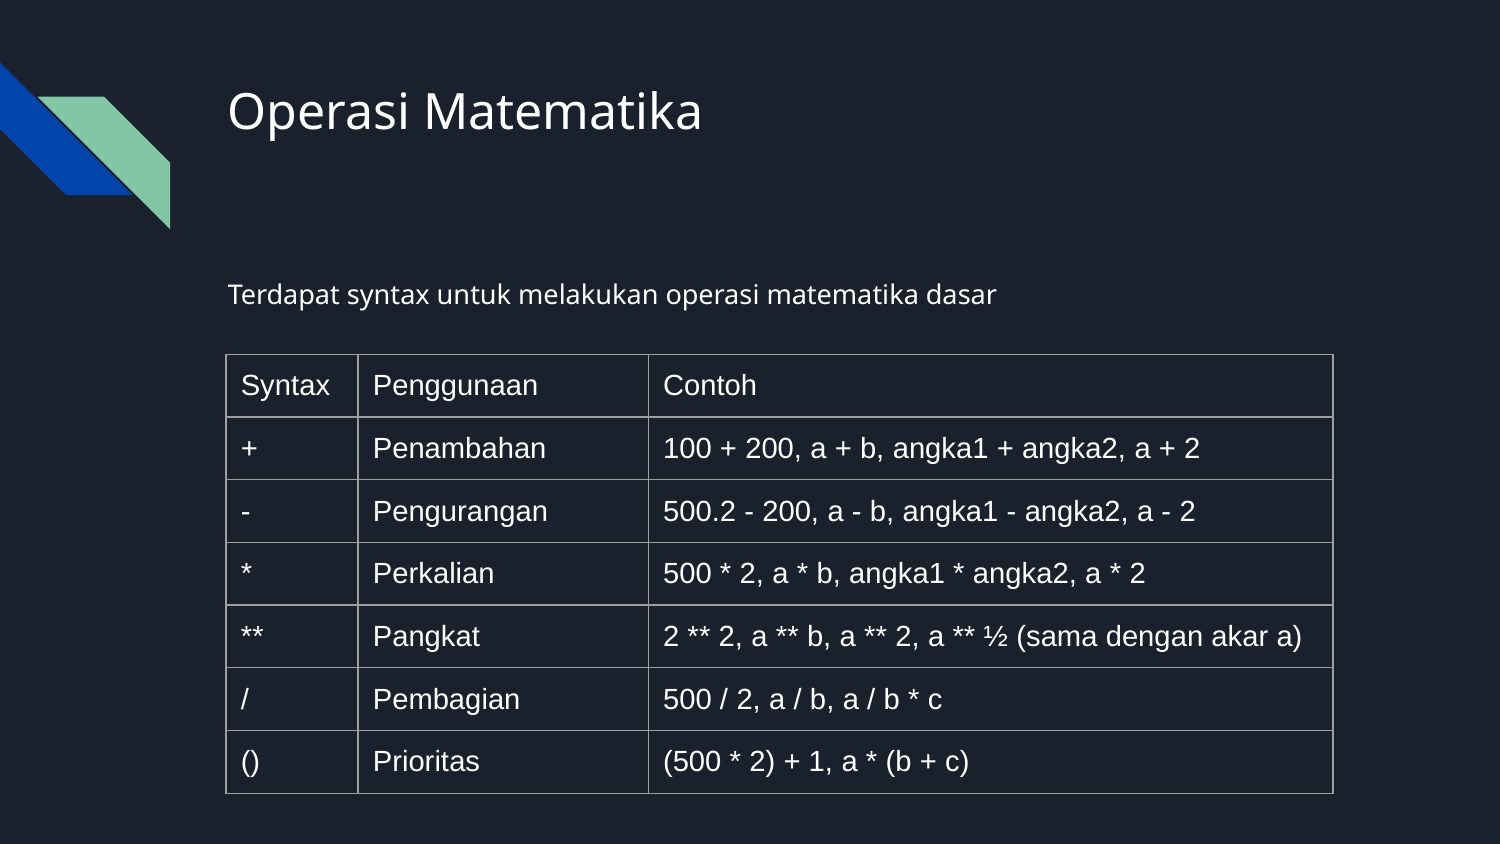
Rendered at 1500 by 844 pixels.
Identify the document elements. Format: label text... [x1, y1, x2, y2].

table_cell 500 * 2, a * b, angka1 * angka2, a * 2 [649, 543, 1332, 604]
table_cell Prioritas [359, 731, 648, 793]
table_header Syntax [227, 355, 357, 416]
table_cell () [227, 731, 357, 793]
table_cell 100 + 200, a + b, angka1 + angka2, a + 2 [649, 418, 1332, 479]
table_header Contoh [649, 355, 1332, 416]
table_cell Penambahan [359, 418, 648, 479]
table_cell Perkalian [359, 543, 648, 604]
table_cell Pengurangan [359, 480, 648, 542]
table_header Penggunaan [359, 355, 648, 416]
table_cell 500.2 - 200, a - b, angka1 - angka2, a - 2 [649, 480, 1332, 542]
table_cell 500 / 2, a / b, a / b * c [649, 668, 1332, 730]
table_cell Pembagian [359, 668, 648, 730]
table_cell ** [227, 606, 357, 667]
table_cell + [227, 418, 357, 479]
title Operasi Matematika [212, 64, 1368, 215]
list Terdapat syntax untuk melakukan operasi matematika dasar [212, 257, 1368, 735]
table_cell 2 ** 2, a ** b, a ** 2, a ** ½ (sama dengan akar a) [649, 606, 1332, 667]
table_cell Pangkat [359, 606, 648, 667]
table_cell - [227, 480, 357, 542]
table_cell (500 * 2) + 1, a * (b + c) [649, 731, 1332, 793]
table_cell / [227, 668, 357, 730]
table_cell * [227, 543, 357, 604]
